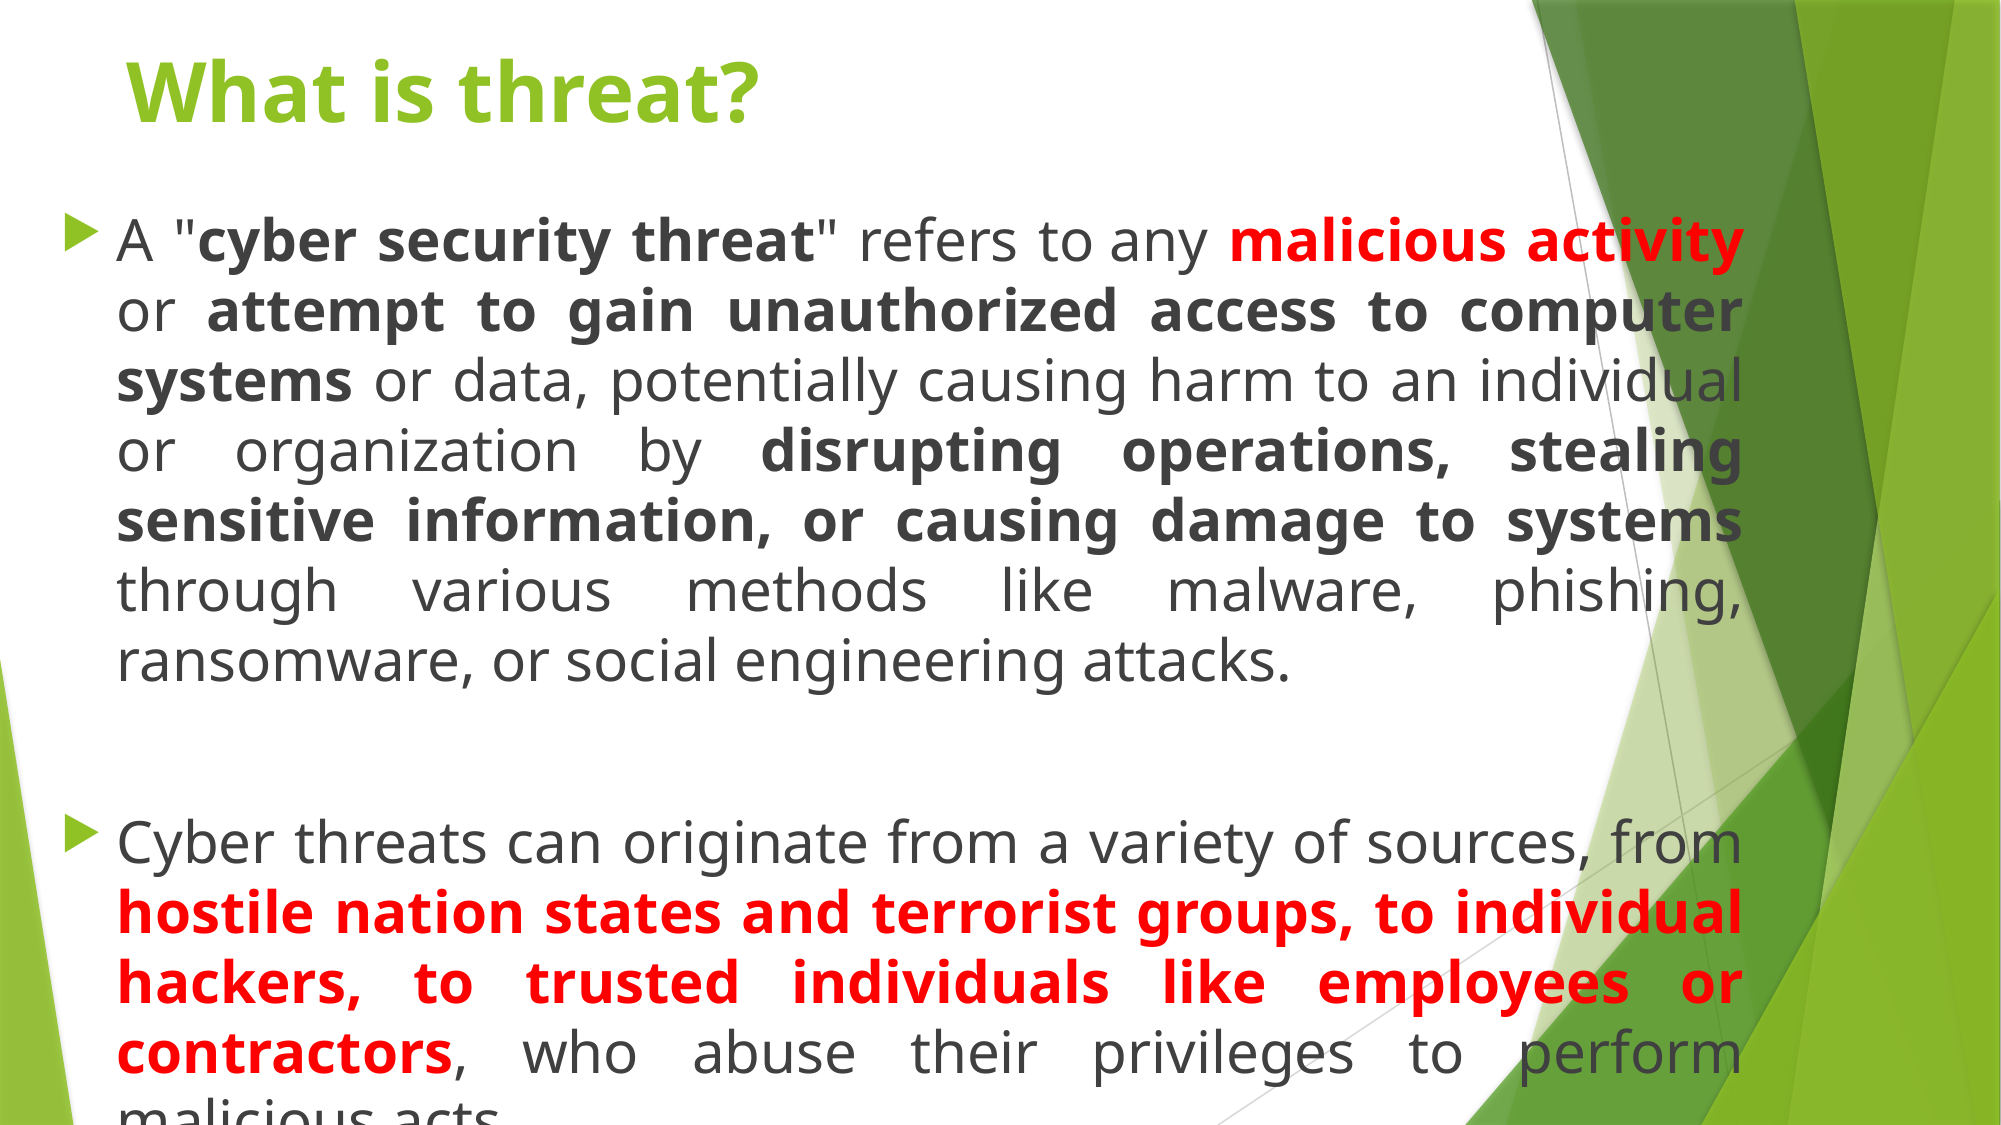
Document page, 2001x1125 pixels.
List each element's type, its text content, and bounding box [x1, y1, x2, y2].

title What is threat? [111, 31, 1522, 146]
list A "cyber security threat" refers to any malicious activity or attempt to gain unauthorized access to computer systems or data, potentially causing harm to an individual or organization by disrupting operations, stealing sensitive information, or causing damage to systems through various methods like malware, phishing, ransomware, or social engineering attacks. Cyber threats can originate from a variety of sources, from hostile nation states and terrorist groups, to individual hackers, to trusted individuals like employees or contractors, who abuse their privileges to perform malicious acts. [45, 195, 1760, 1036]
